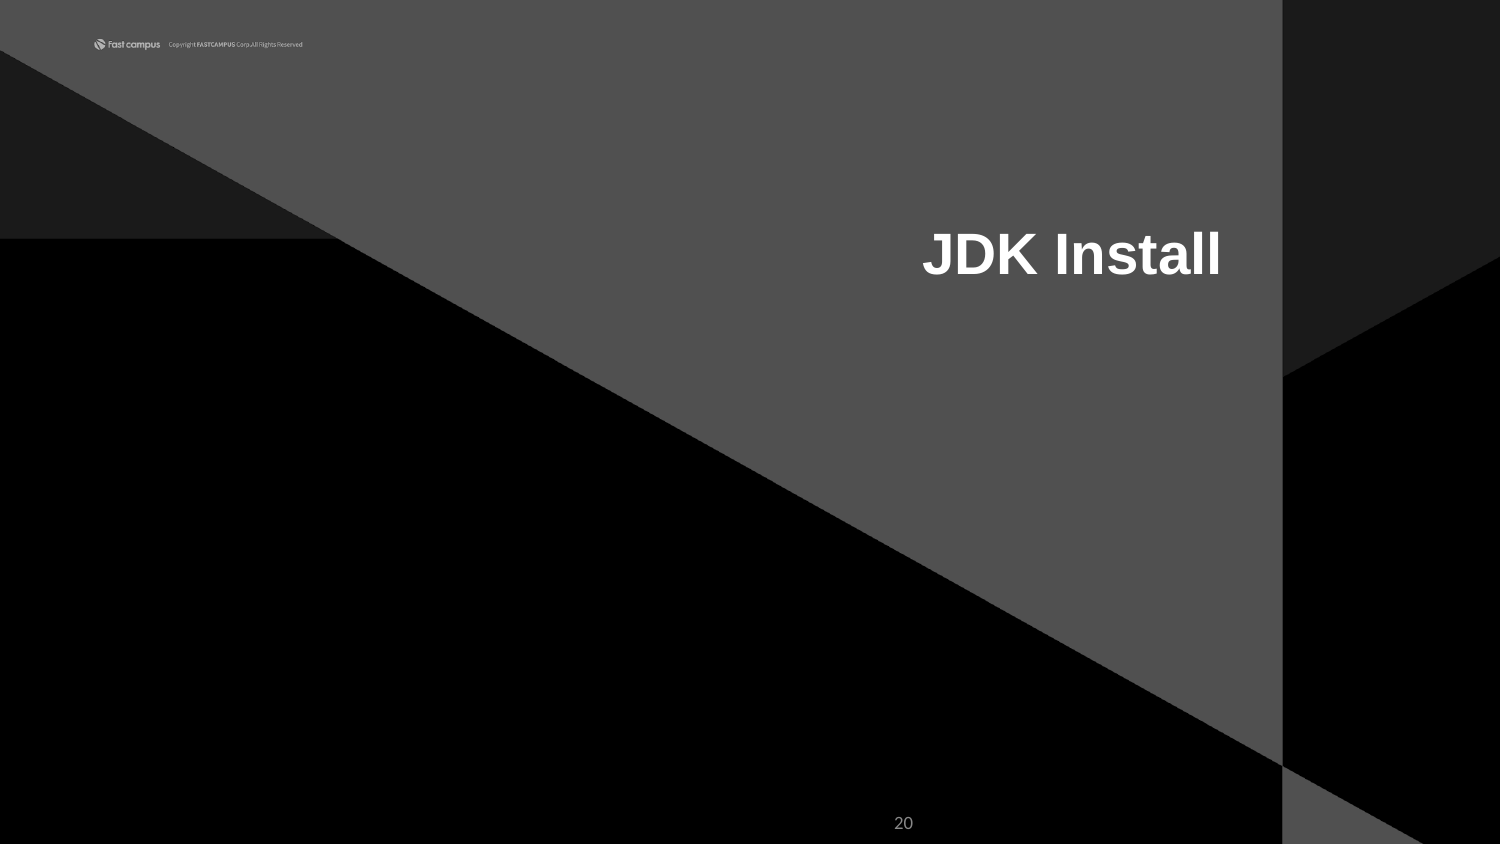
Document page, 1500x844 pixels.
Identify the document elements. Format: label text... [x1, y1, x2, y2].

text_box JDK Install [148, 226, 1227, 373]
slide_number 20 [581, 799, 919, 844]
picture [0, 0, 1500, 844]
